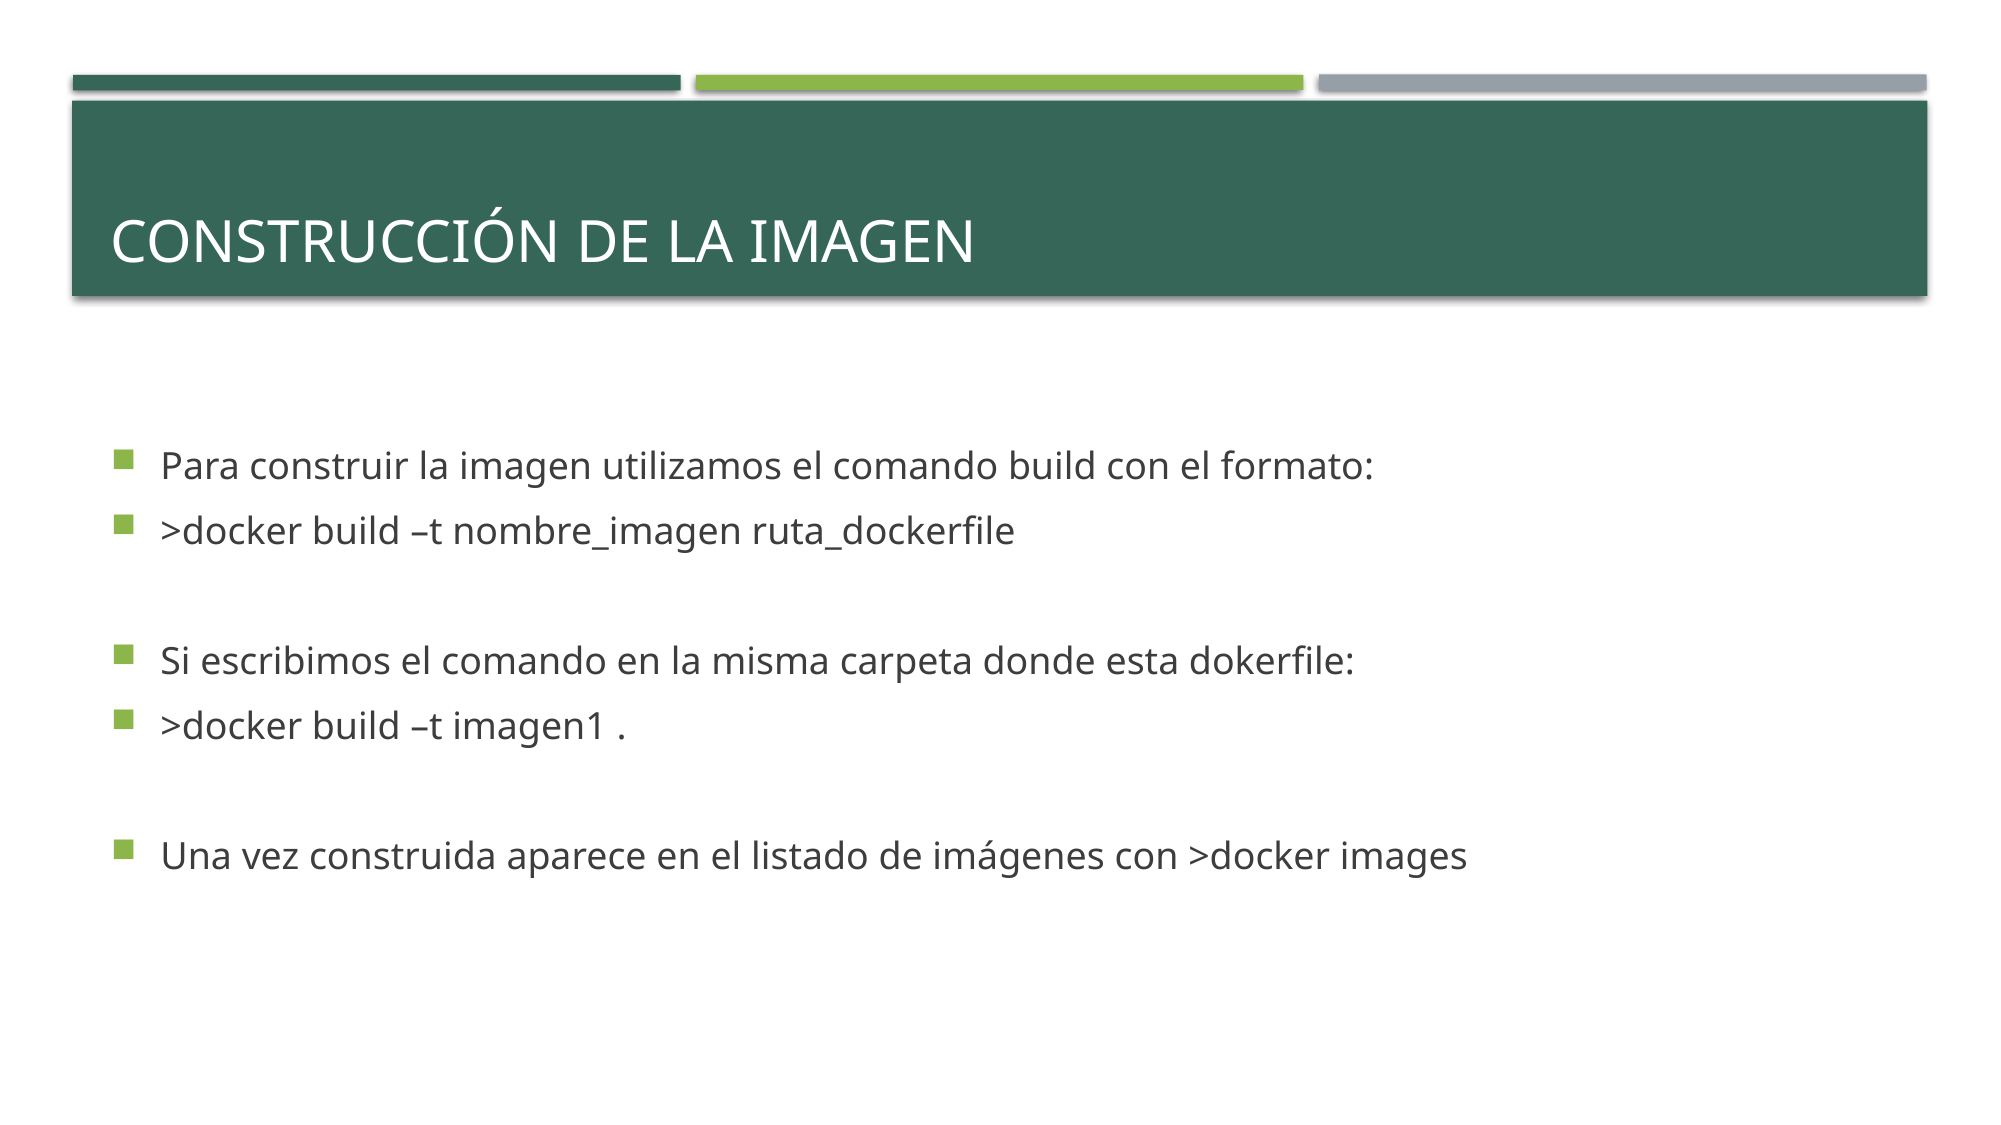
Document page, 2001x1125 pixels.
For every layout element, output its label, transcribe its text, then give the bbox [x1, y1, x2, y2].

title Construcción de la Imagen [95, 115, 1905, 282]
list Para construir la imagen utilizamos el comando build con el formato: >docker build –t nombre_imagen ruta_dockerfile Si escribimos el comando en la misma carpeta donde esta dokerfile: >docker build –t imagen1 . Una vez construida aparece en el listado de imágenes con >docker images [95, 357, 1905, 962]
